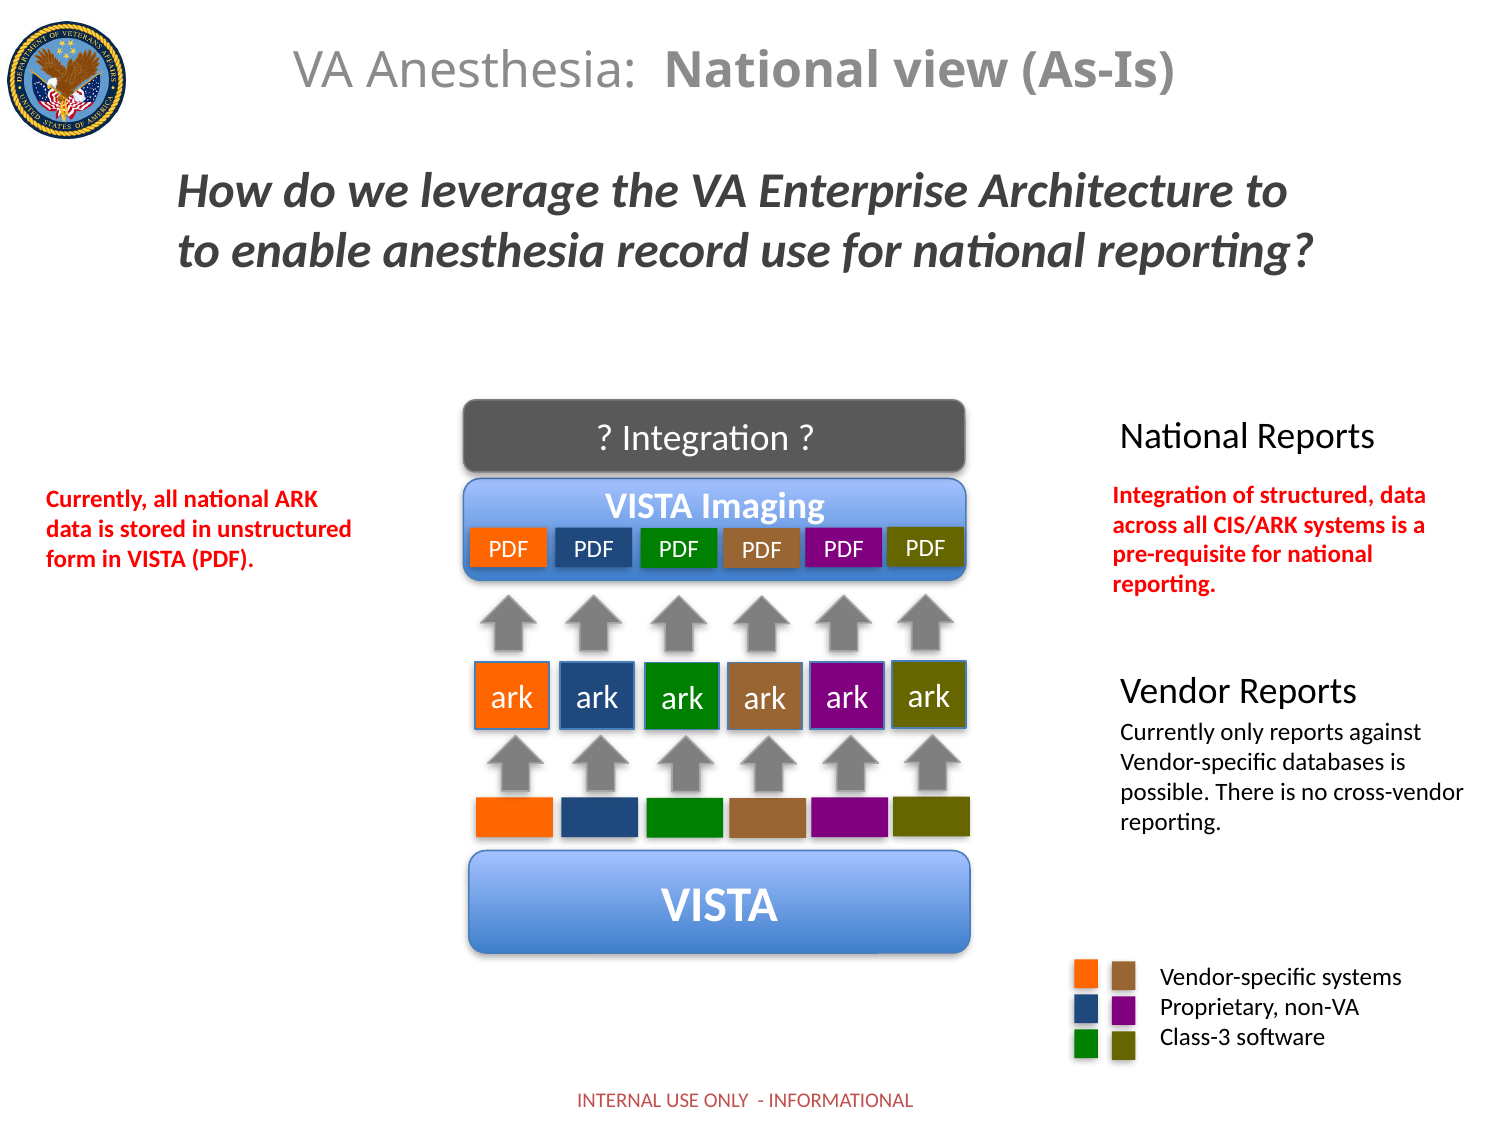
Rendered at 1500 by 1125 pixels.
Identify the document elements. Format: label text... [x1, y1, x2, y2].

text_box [463, 473, 971, 954]
text_box National Reports [1105, 404, 1391, 464]
text_box VA Anesthesia: National view (As-Is) [130, 29, 1339, 115]
text_box Vendor Reports [1105, 658, 1373, 719]
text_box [1074, 959, 1136, 1061]
text_box Vendor-specific systems Proprietary, non-VA Class-3 software [1145, 953, 1430, 1058]
text_box Currently only reports against Vendor-specific databases is possible. There is no cross-vendor reporting. [1105, 708, 1500, 843]
picture [7, 21, 126, 139]
text_box Integration of structured, data across all CIS/ARK systems is a pre-requisite for national reporting. [1097, 470, 1446, 606]
text_box ? Integration ? [462, 399, 966, 471]
text_box How do we leverage the VA Enterprise Architecture to to enable anesthesia record use for national reporting? [162, 149, 1330, 285]
text_box Currently, all national ARK data is stored in unstructured form in VISTA (PDF). [31, 475, 379, 580]
